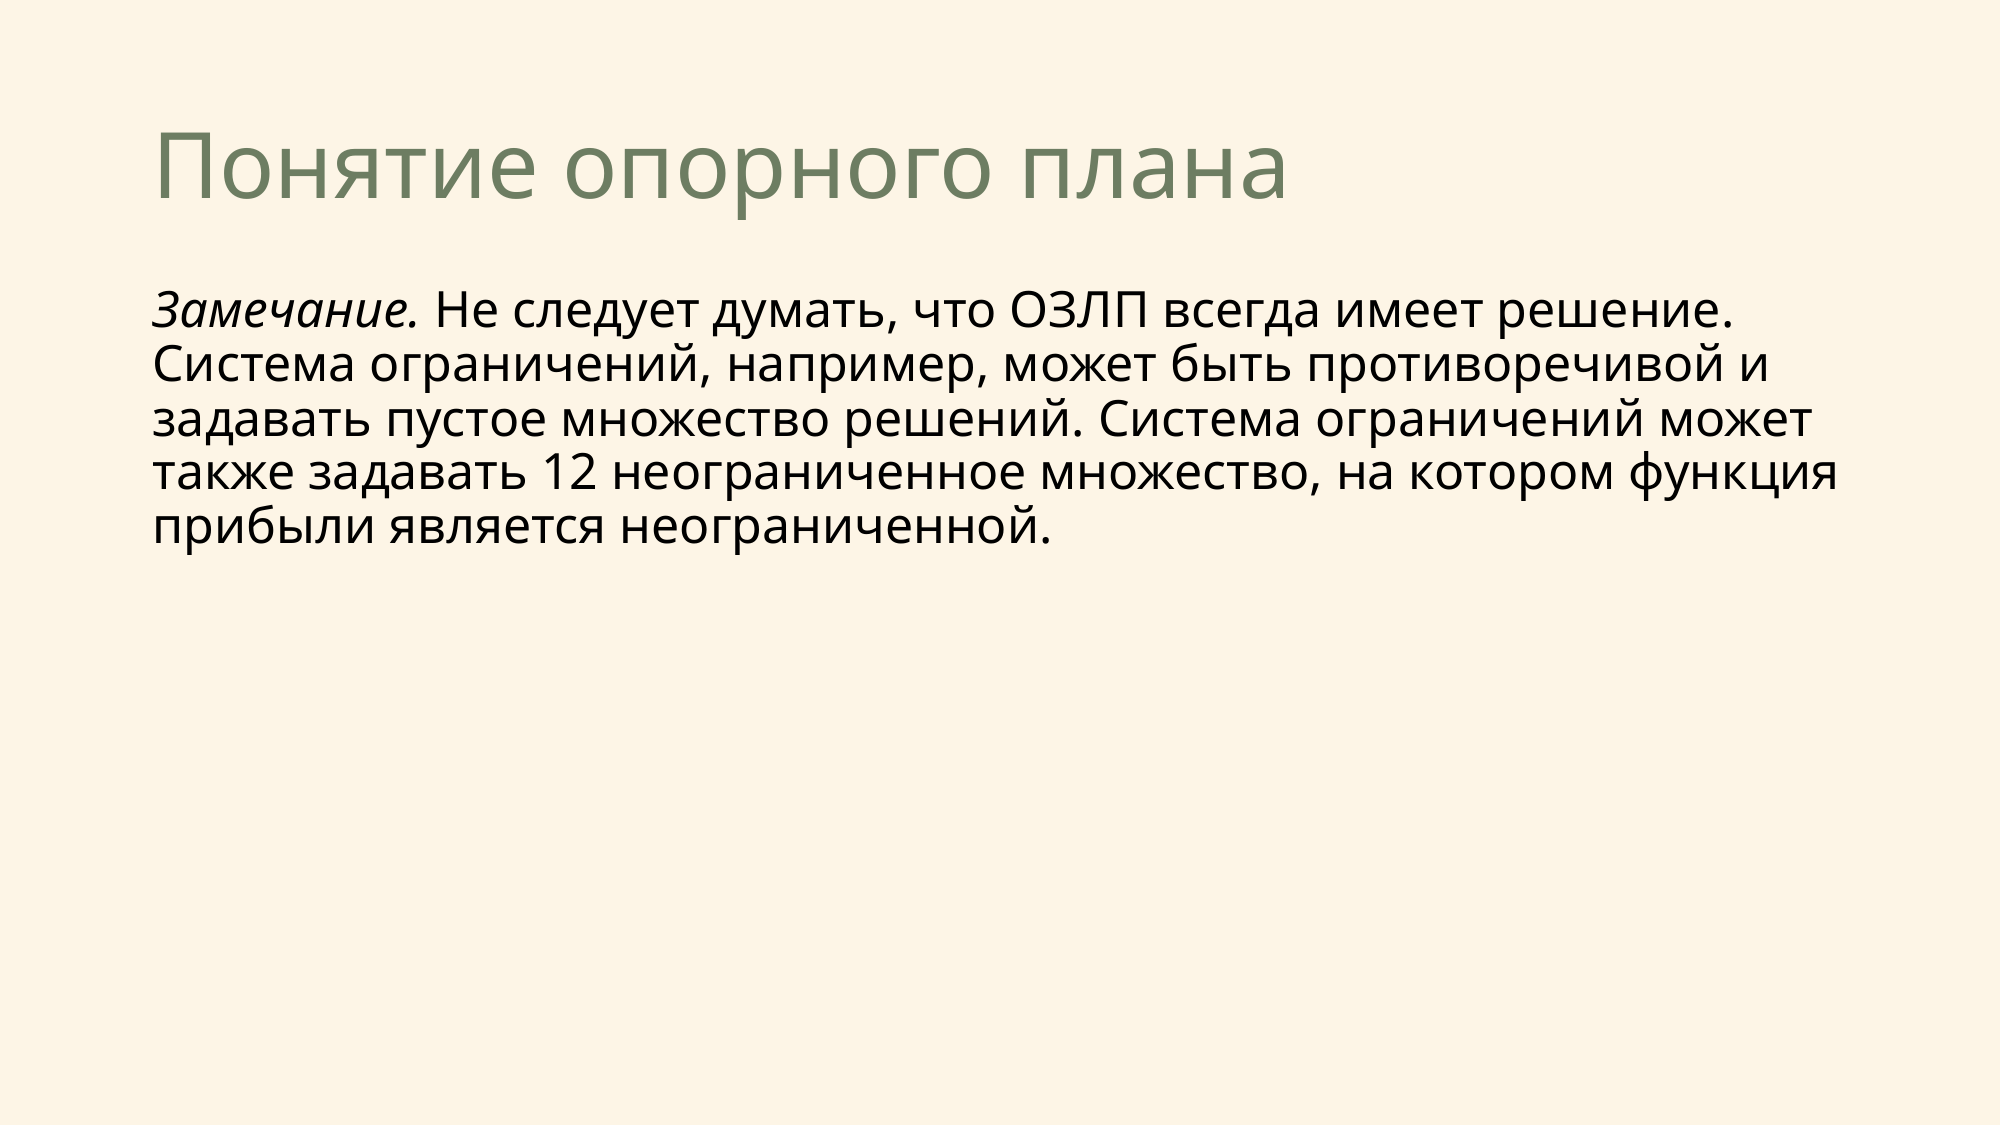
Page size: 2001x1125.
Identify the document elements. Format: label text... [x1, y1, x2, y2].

title Понятие опорного плана [137, 59, 1863, 277]
list Замечание. Не следует думать, что ОЗЛП всегда имеет решение. Система ограничений, например, может быть противоречивой и задавать пустое множество решений. Система ограничений может также задавать 12 неограниченное множество, на котором функция прибыли является неограниченной. [137, 277, 1905, 1058]
